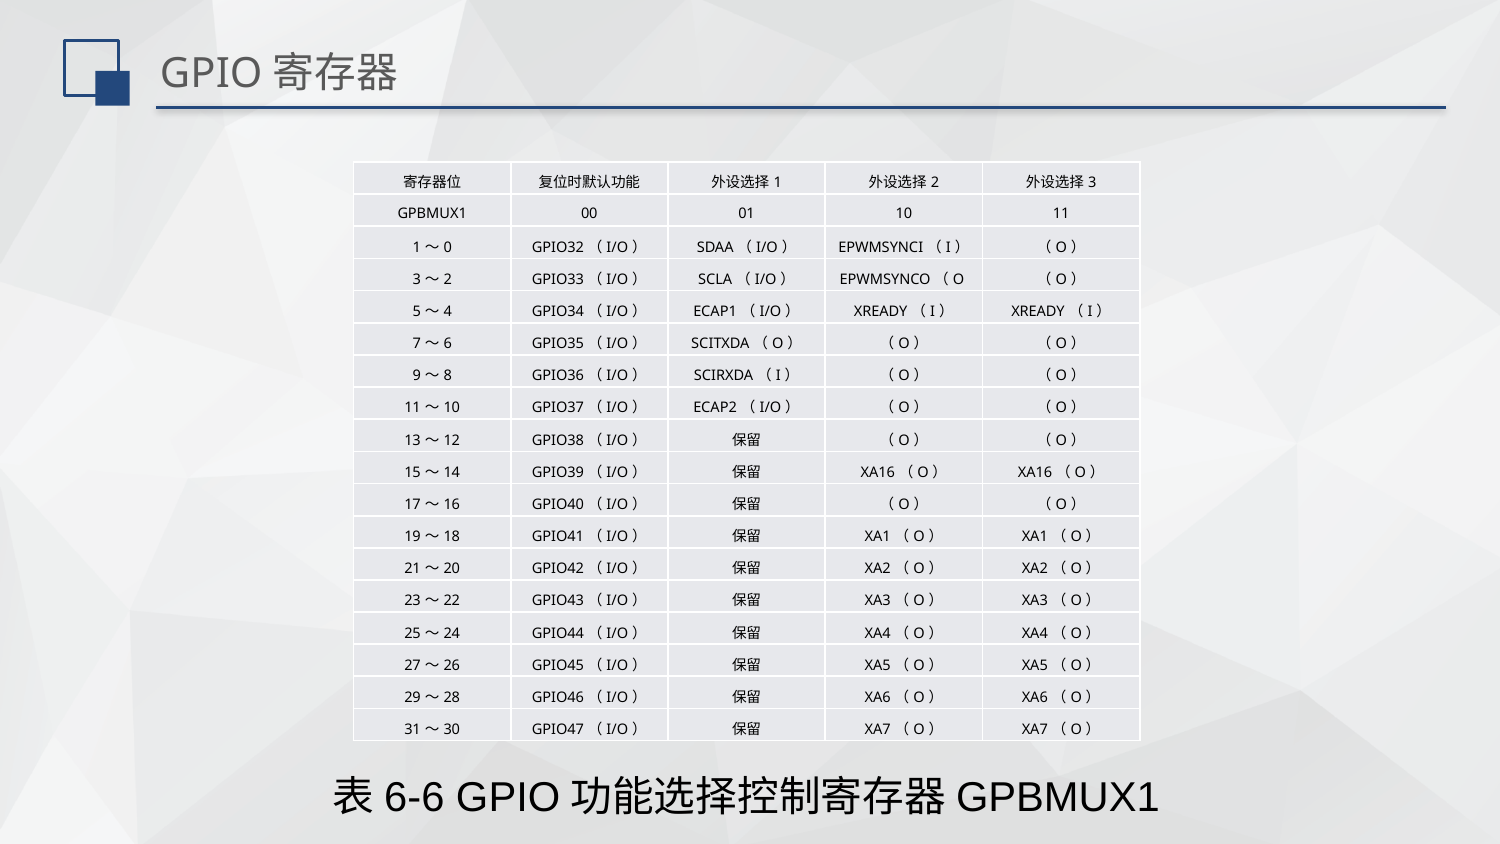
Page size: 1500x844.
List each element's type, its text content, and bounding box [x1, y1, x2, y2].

text_box 表6-6 GPIO功能选择控制寄存器GPBMUX1 [317, 752, 1187, 828]
title GPIO寄存器 [148, 43, 1117, 99]
picture [0, 0, 1500, 844]
